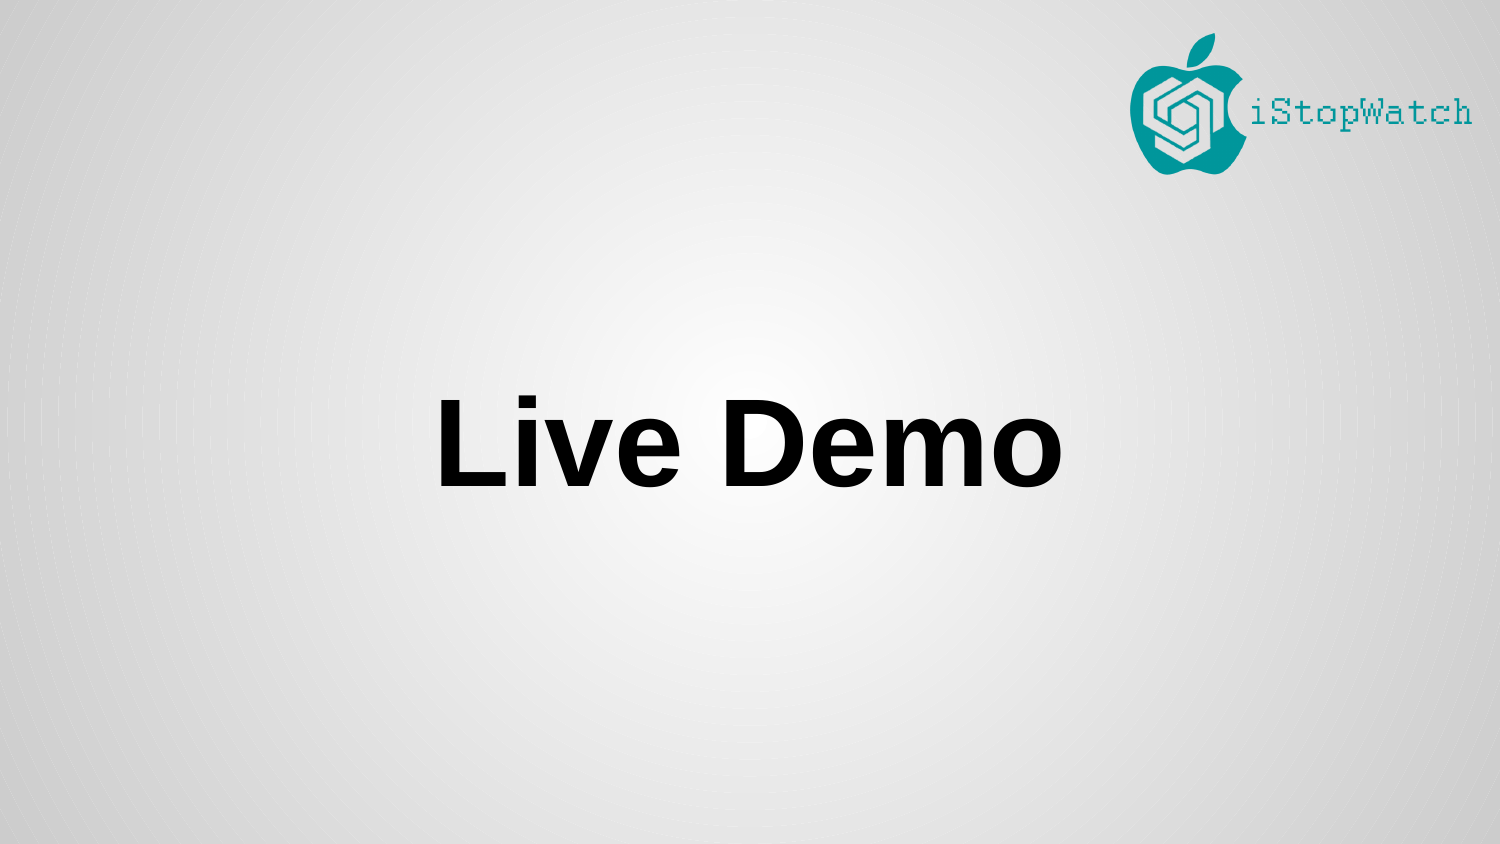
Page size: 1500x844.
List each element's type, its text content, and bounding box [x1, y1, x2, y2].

list Live Demo [75, 196, 1425, 808]
picture [1129, 33, 1472, 175]
